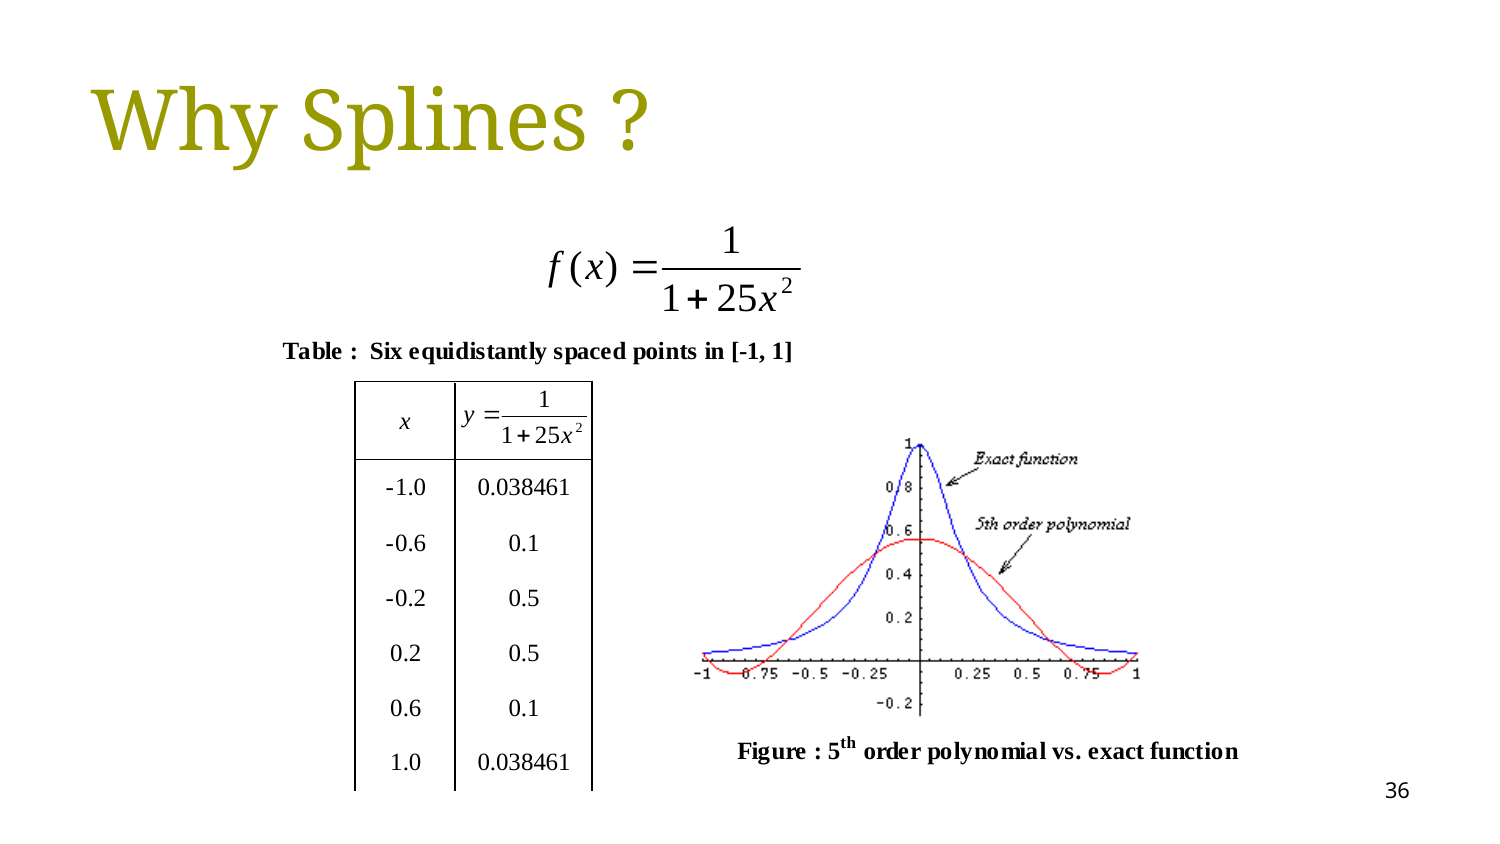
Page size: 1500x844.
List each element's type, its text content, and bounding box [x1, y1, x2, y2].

title Why Splines ? [75, 34, 1354, 175]
picture [262, 337, 1257, 795]
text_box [534, 215, 807, 321]
slide_number 36 [1074, 768, 1426, 826]
